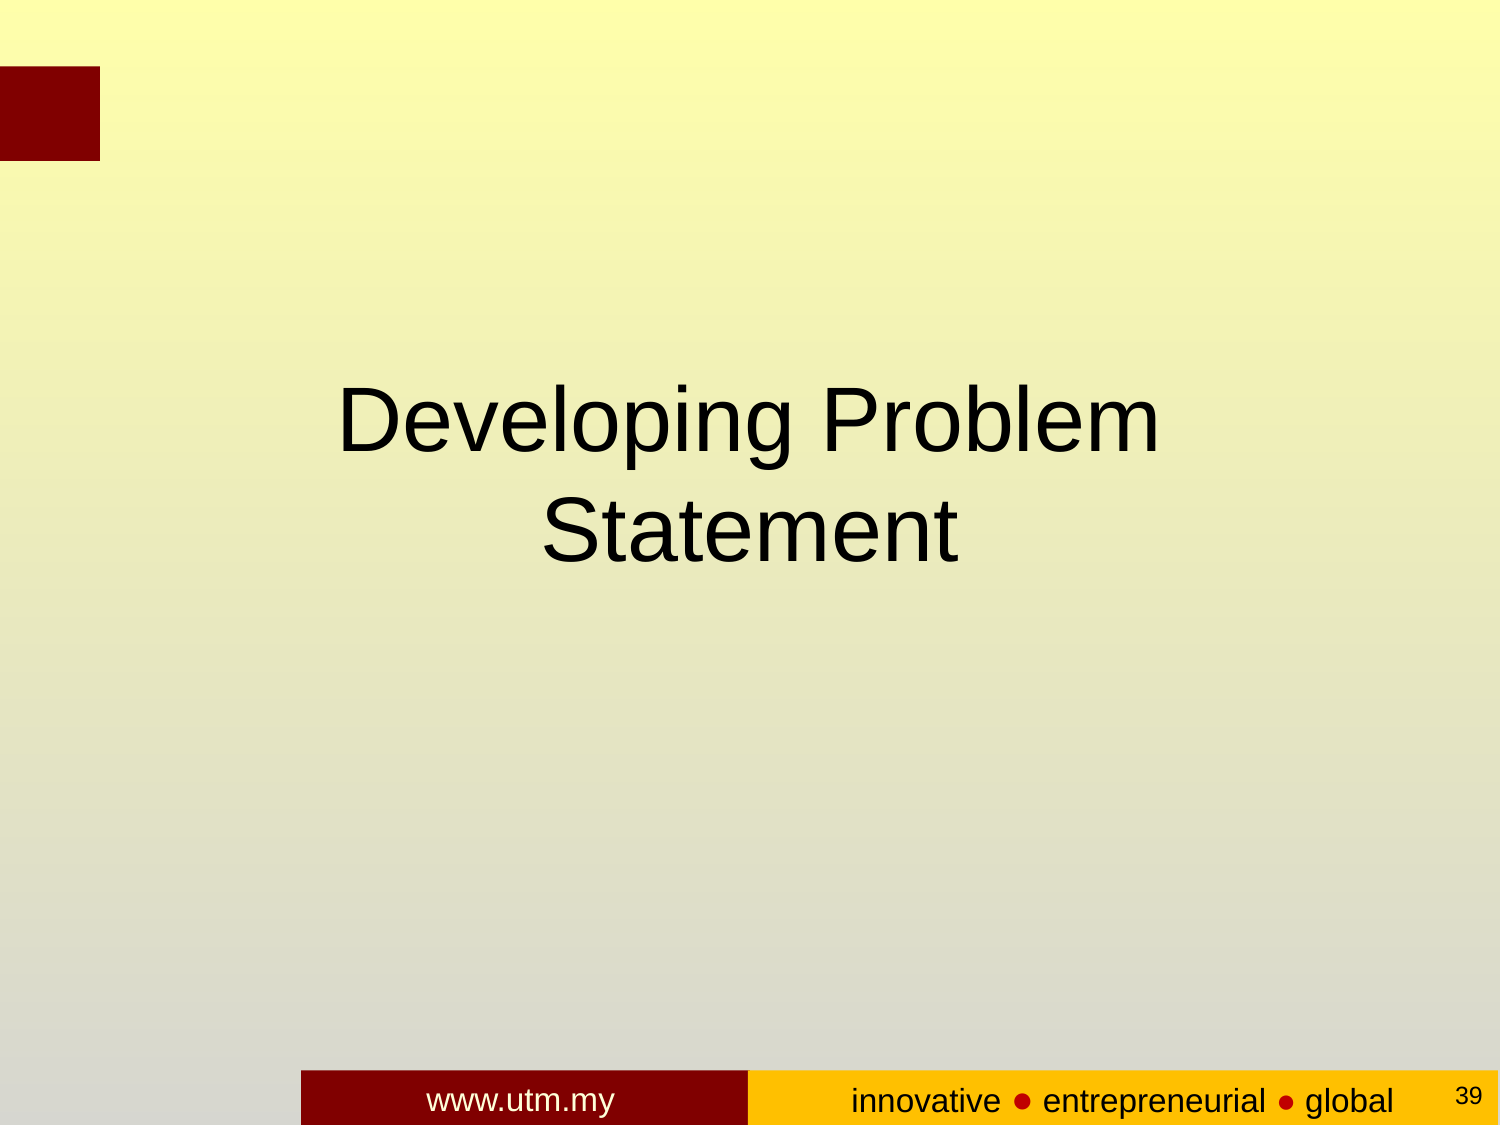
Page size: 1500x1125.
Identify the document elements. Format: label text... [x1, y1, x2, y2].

title Developing Problem Statement [112, 349, 1388, 591]
